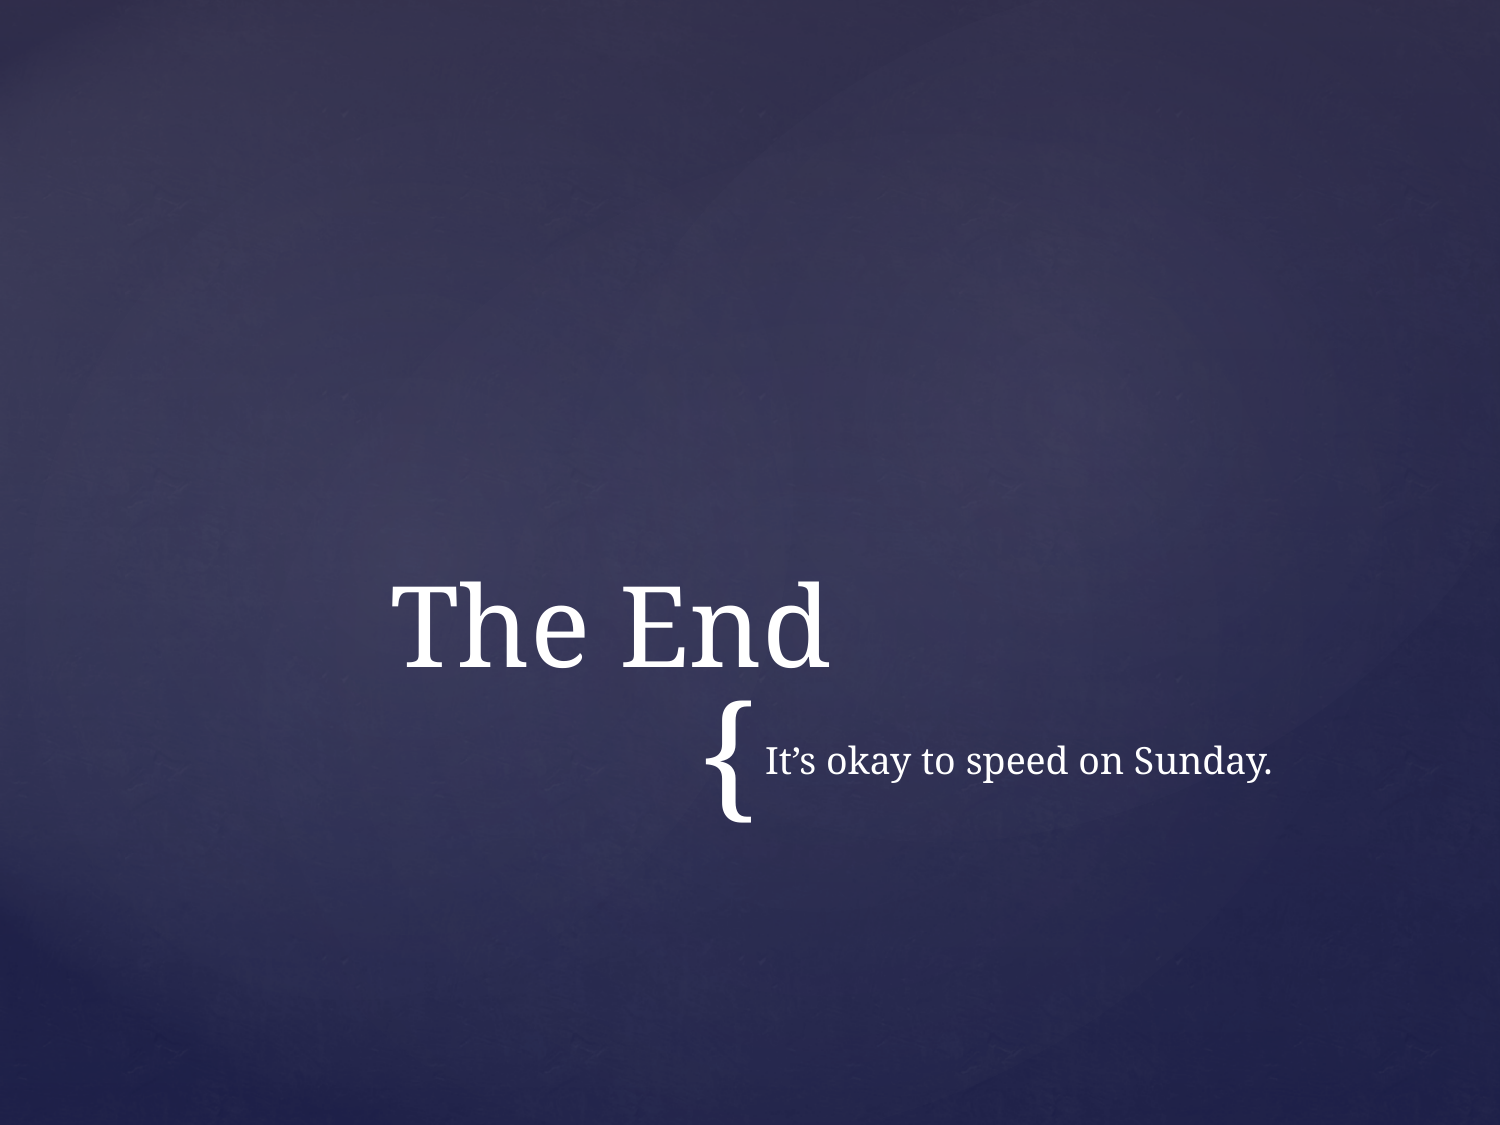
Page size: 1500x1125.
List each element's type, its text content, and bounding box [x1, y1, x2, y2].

list It’s okay to speed on Sunday. [750, 700, 1363, 820]
title The End [375, 312, 1365, 698]
